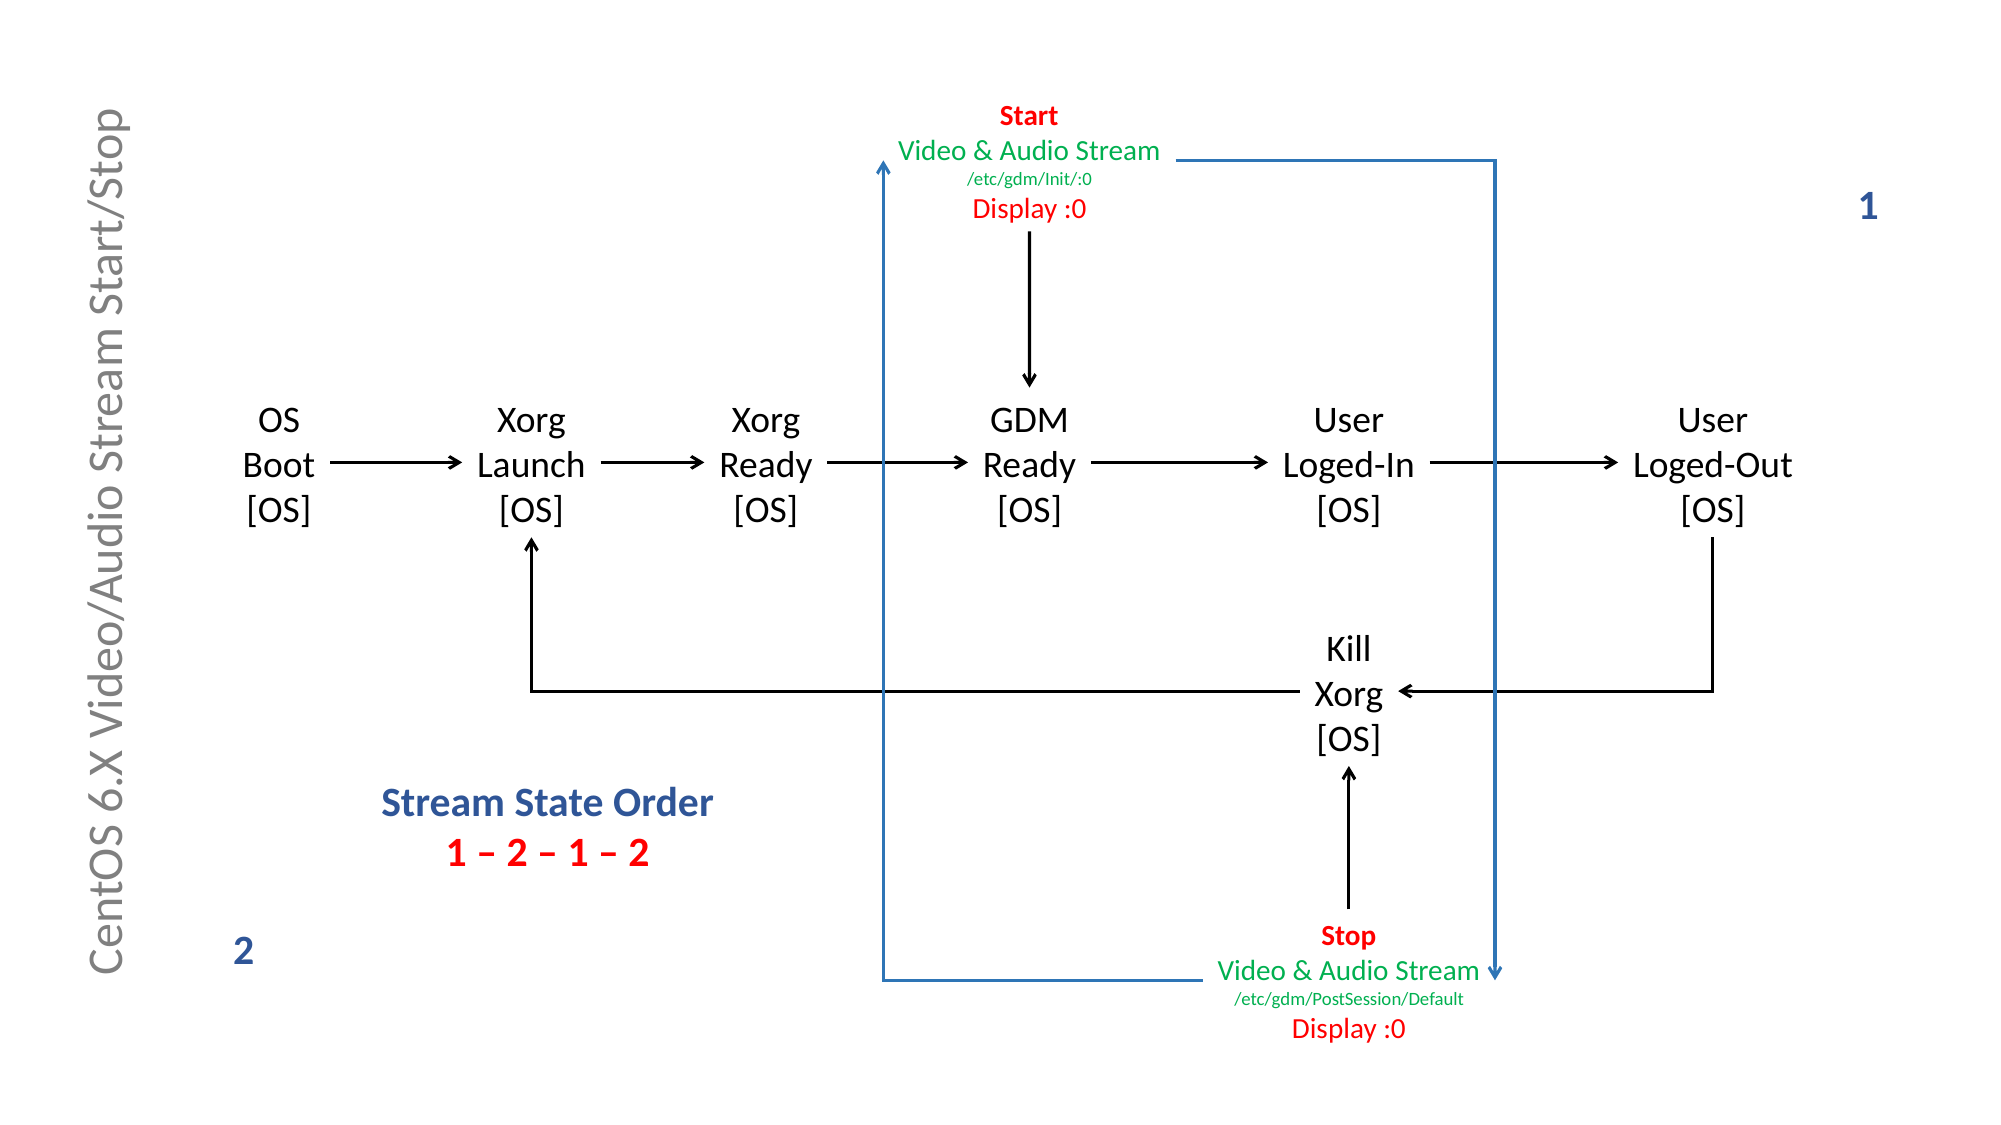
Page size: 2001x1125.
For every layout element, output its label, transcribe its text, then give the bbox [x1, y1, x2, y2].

text_box 1 [1842, 170, 1896, 236]
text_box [1202, 161, 1497, 982]
text_box 2 [218, 915, 271, 981]
text_box CentOS 6.X Video/Audio Stream Start/Stop [64, 93, 140, 991]
text_box OS Boot [OS] [227, 387, 331, 538]
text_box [1497, 458, 1633, 773]
text_box Start Video & Audio Stream /etc/gdm/Init/:0 Display :0 [883, 89, 1176, 161]
text_box User Loged-Out [OS] [1618, 387, 1808, 538]
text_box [881, 161, 1202, 982]
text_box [531, 539, 881, 693]
text_box Stop Video & Audio Stream /etc/gdm/PostSession/Default Display :0 [1202, 982, 1495, 1052]
text_box Xorg Launch [OS] [462, 387, 601, 538]
text_box Xorg Ready [OS] [704, 387, 828, 538]
text_box Stream State Order 1 – 2 – 1 – 2 [366, 767, 729, 883]
